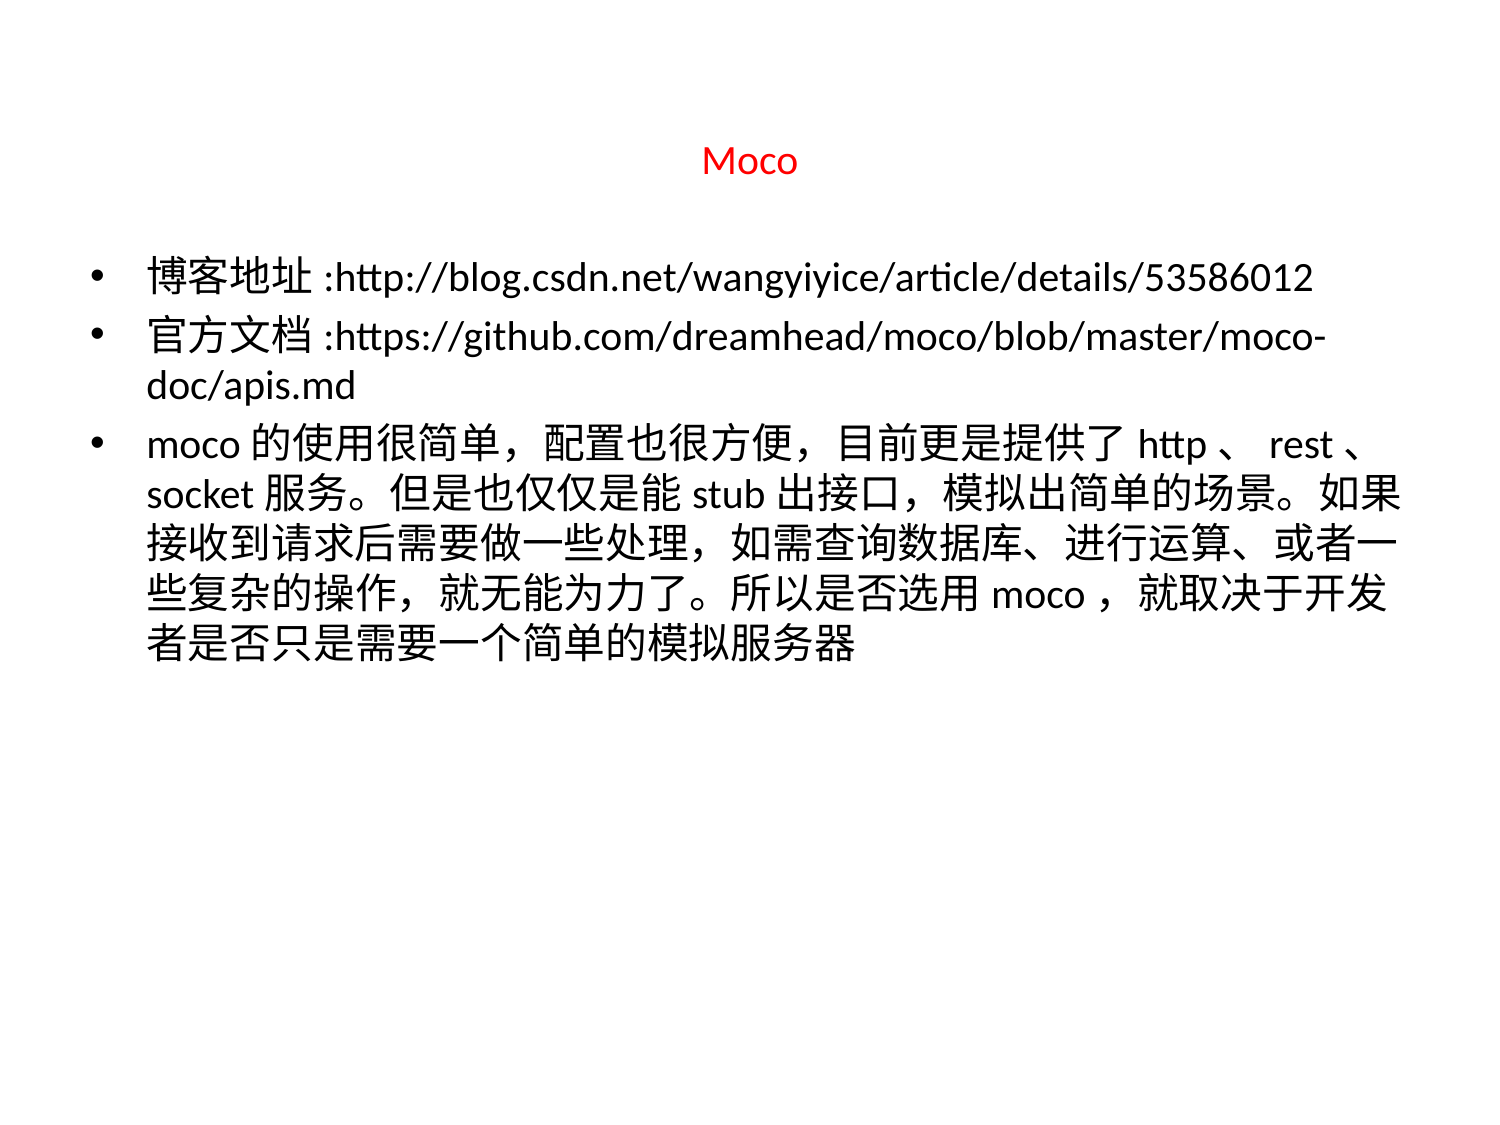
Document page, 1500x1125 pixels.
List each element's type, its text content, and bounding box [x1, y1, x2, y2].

list Moco 博客地址:http://blog.csdn.net/wangyiyice/article/details/53586012 官方文档:https://github.com/dreamhead/moco/blob/master/moco-doc/apis.md moco的使用很简单，配置也很方便，目前更是提供了http、rest、socket服务。但是也仅仅是能stub出接口，模拟出简单的场景。如果接收到请求后需要做一些处理，如需查询数据库、进行运算、或者一些复杂的操作，就无能为力了。所以是否选用moco，就取决于开发者是否只是需要一个简单的模拟服务器 [75, 125, 1425, 1005]
